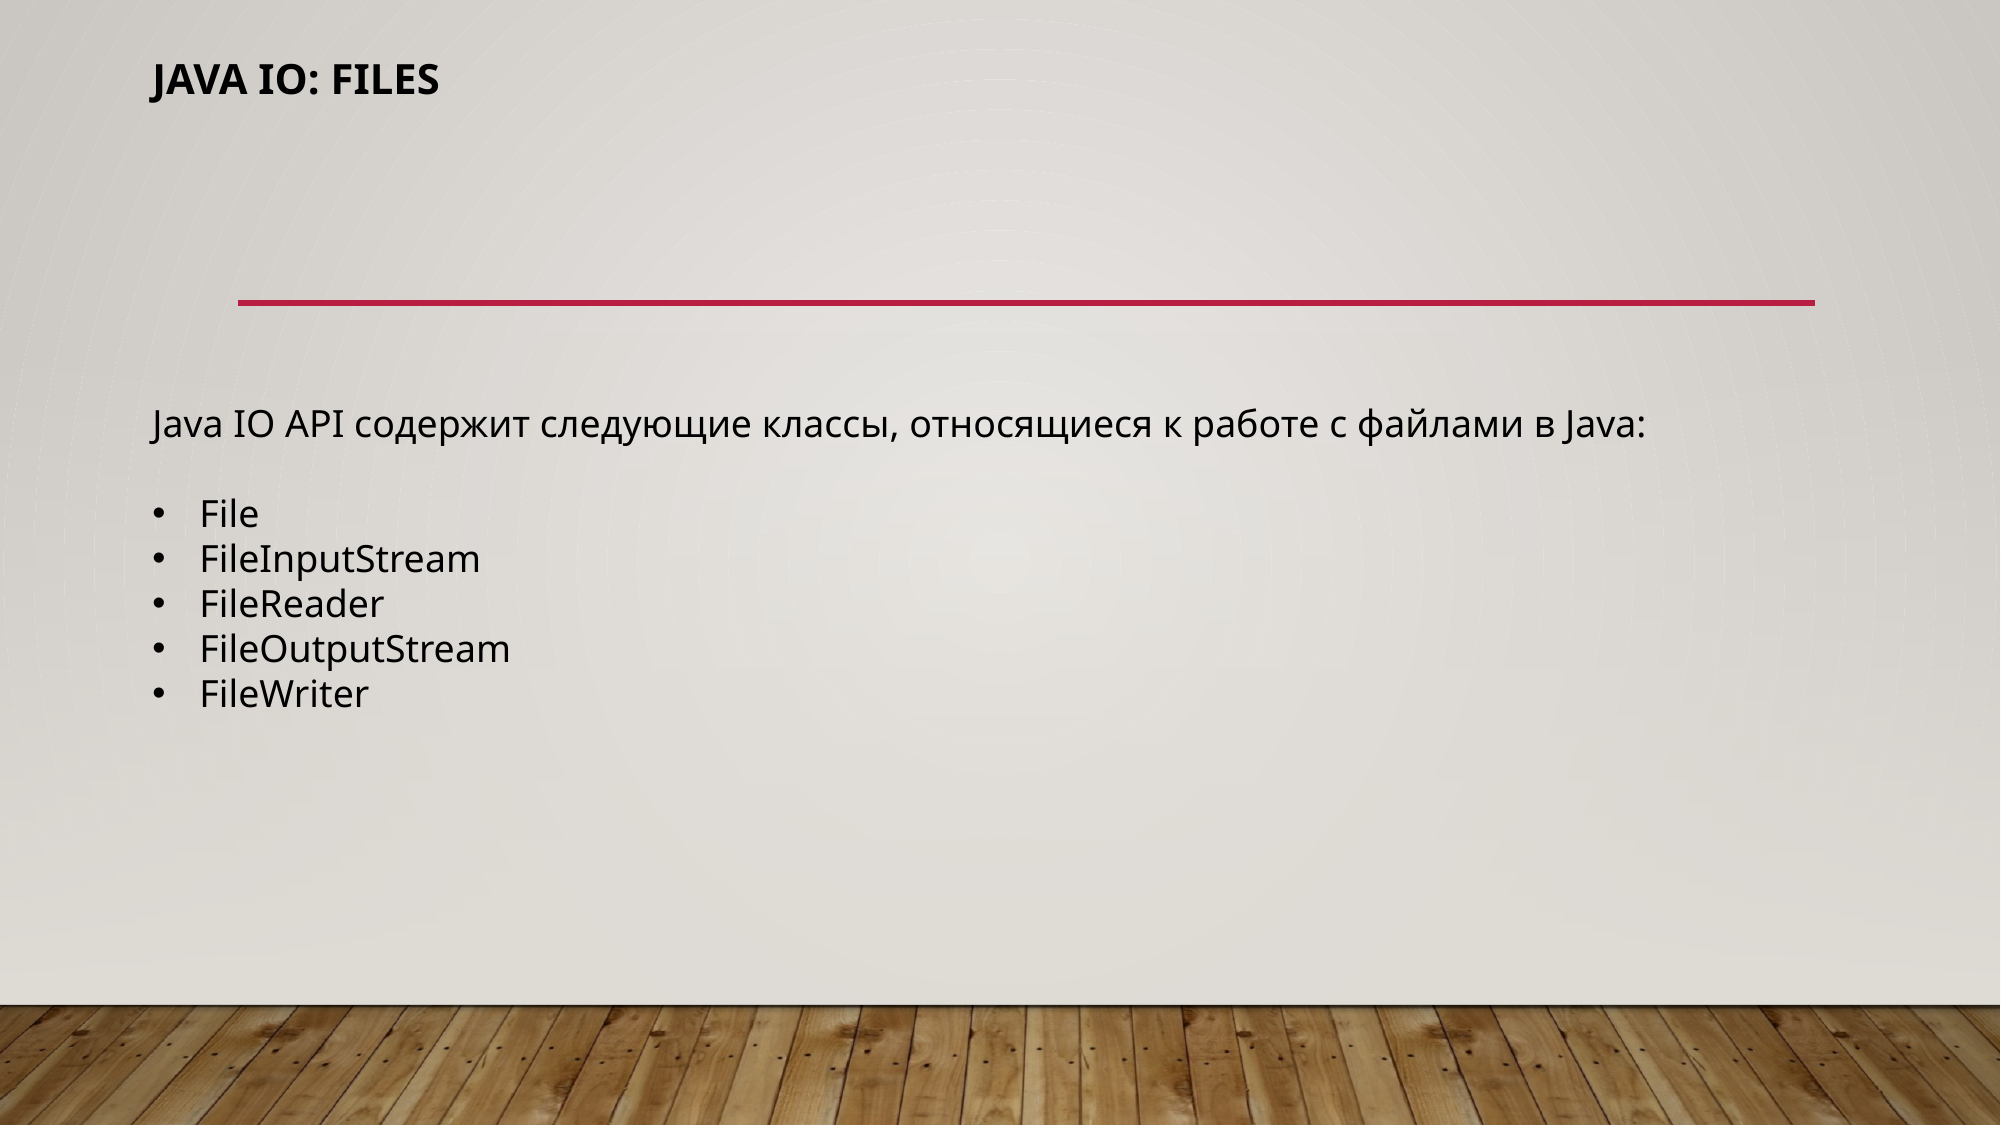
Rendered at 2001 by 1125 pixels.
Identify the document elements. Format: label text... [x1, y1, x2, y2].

title Java IO: Files [137, 59, 1847, 152]
text_box Java IO API содержит следующие классы, относящиеся к работе с файлами в Java: File FileInputStream FileReader FileOutputStream FileWriter [137, 392, 1847, 993]
picture [0, 1005, 2000, 1125]
